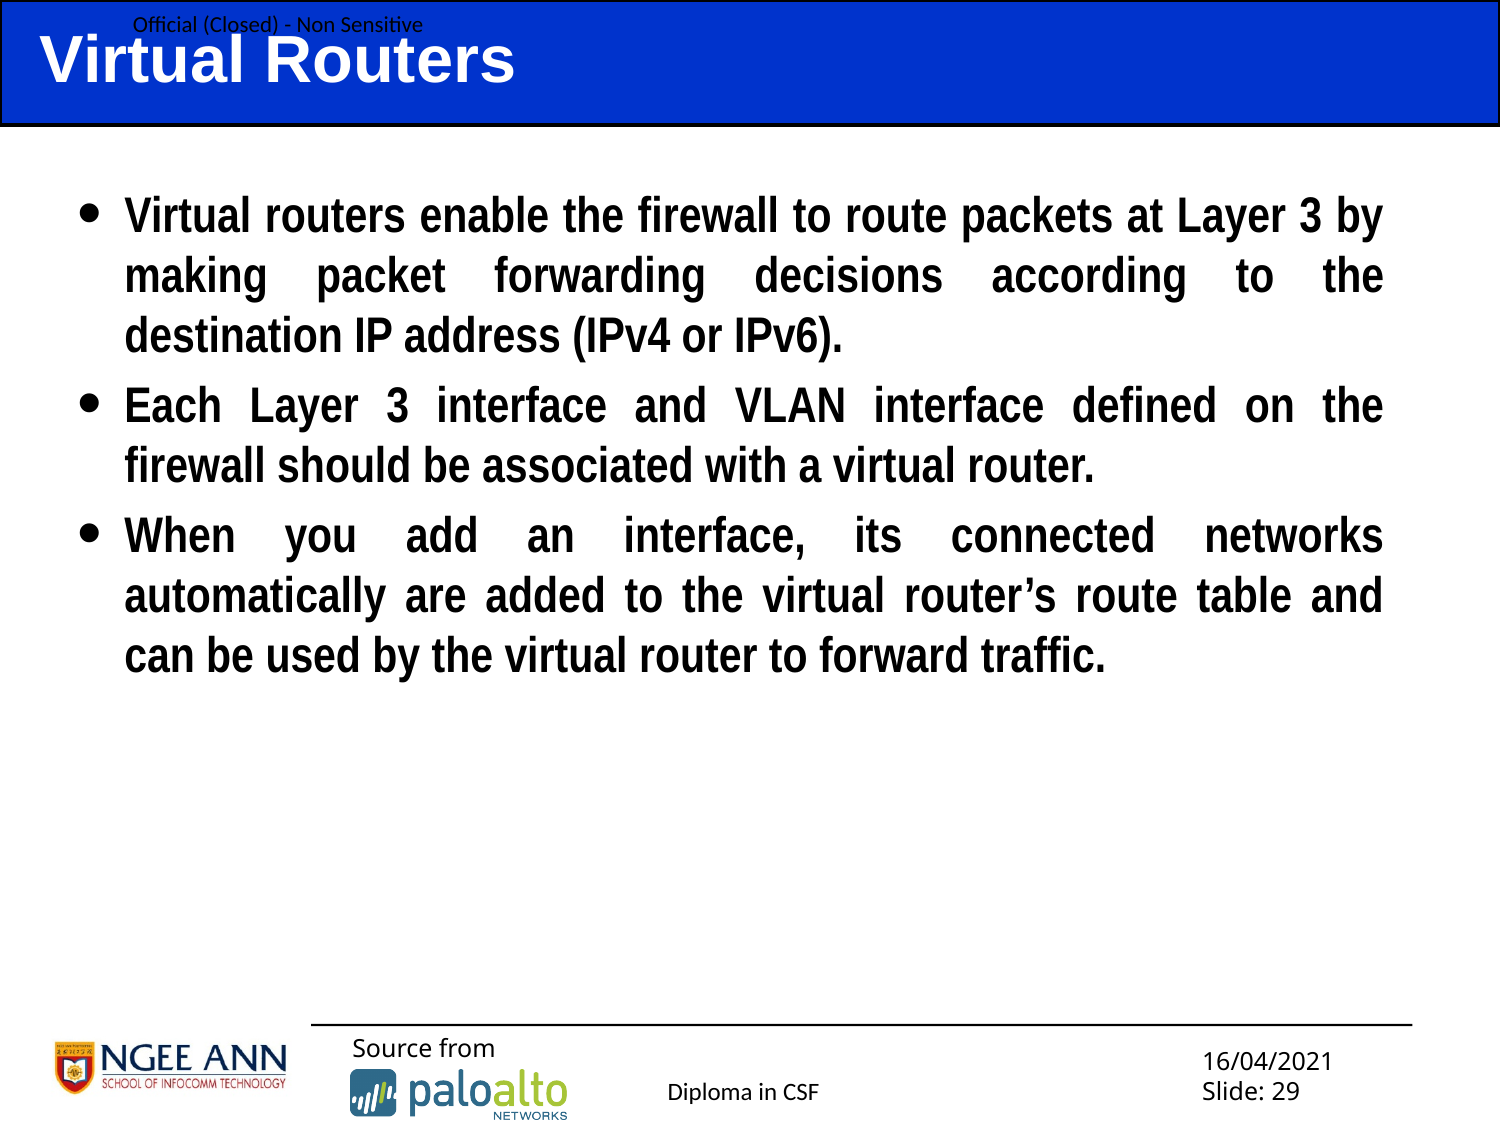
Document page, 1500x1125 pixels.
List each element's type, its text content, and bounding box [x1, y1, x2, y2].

title Virtual Routers [23, 0, 1500, 115]
list Virtual routers enable the firewall to route packets at Layer 3 by making packet forwarding decisions according to the destination IP address (IPv4 or IPv6). Each Layer 3 interface and VLAN interface defined on the firewall should be associated with a virtual router. When you add an interface, its connected networks automatically are added to the virtual router’s route table and can be used by the virtual router to forward traffic. [62, 174, 1401, 1026]
picture [29, 1019, 311, 1116]
picture [350, 1069, 567, 1120]
